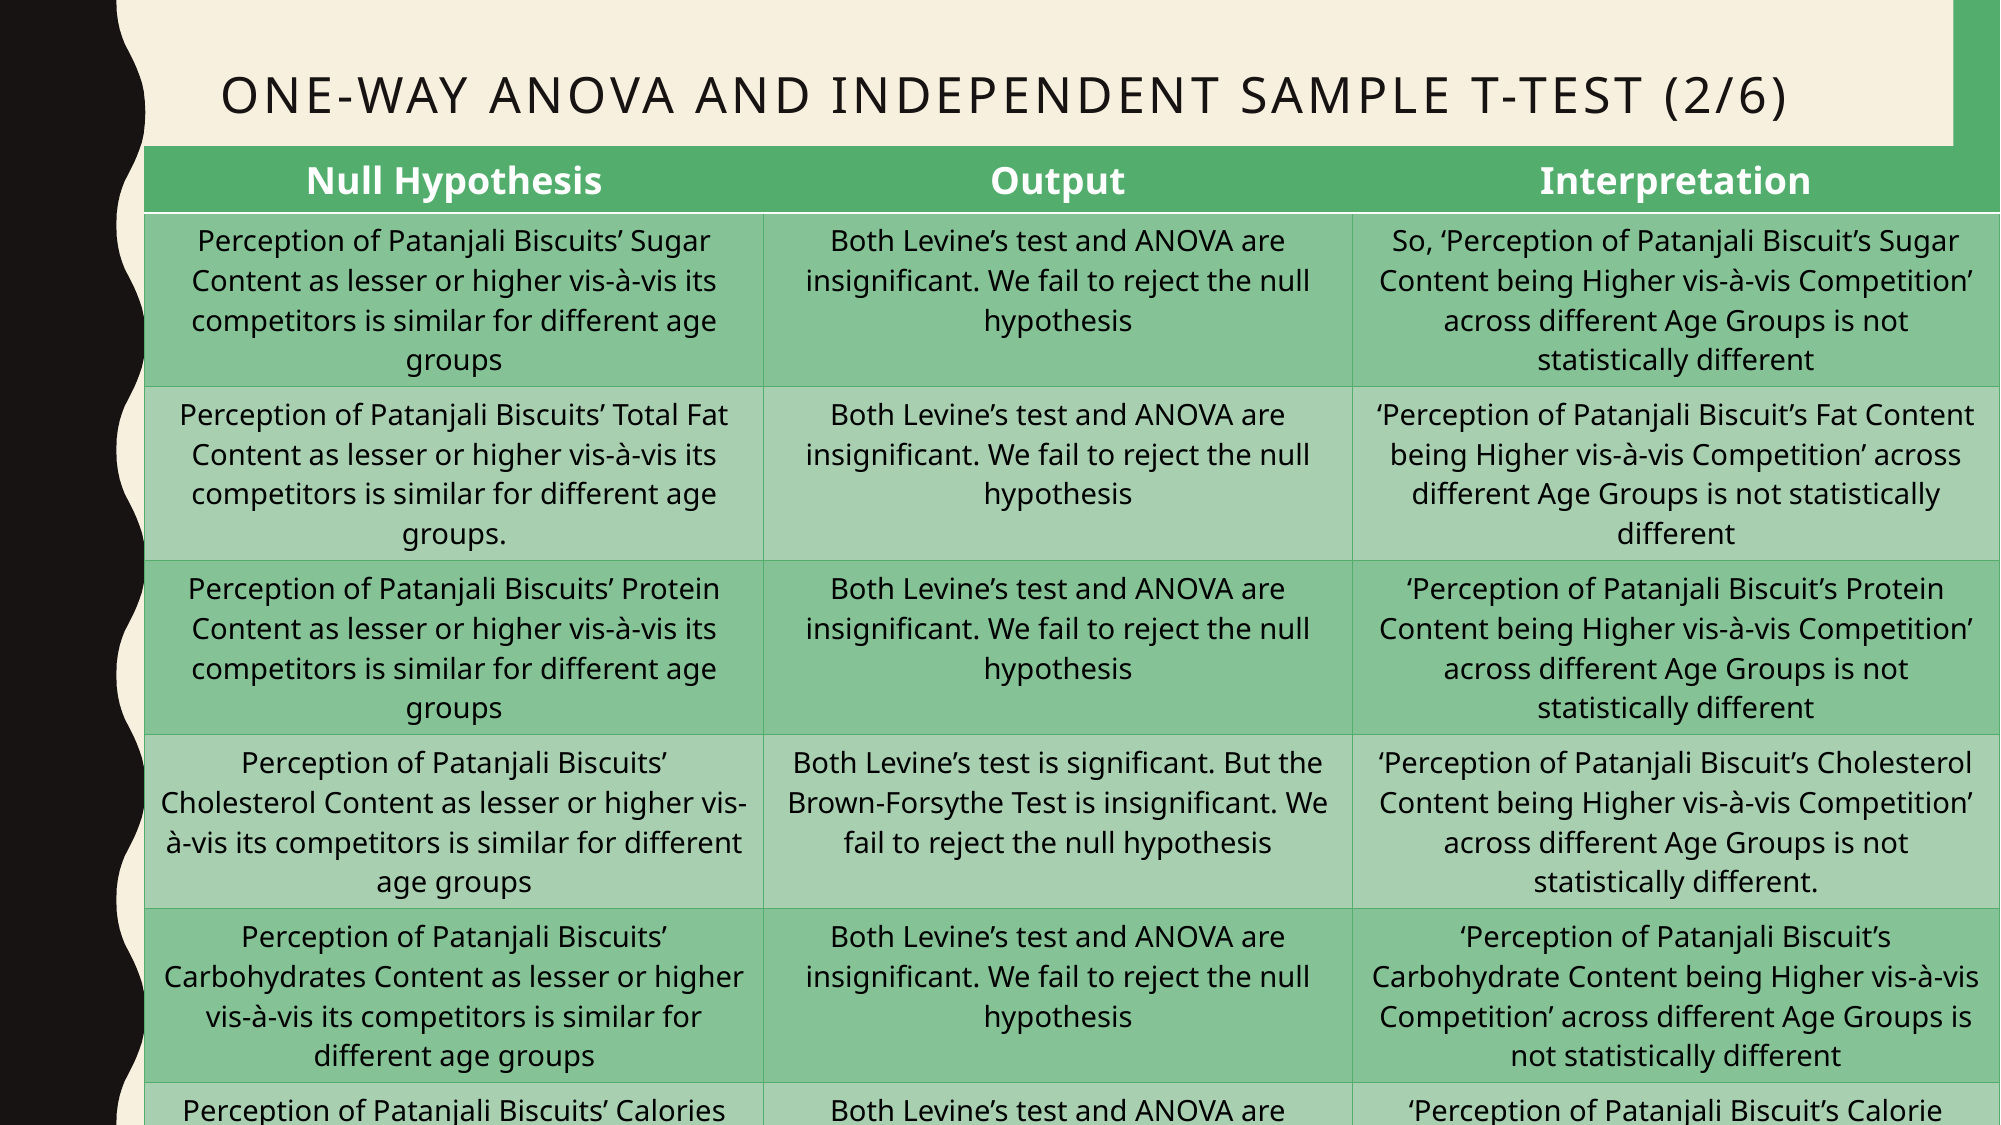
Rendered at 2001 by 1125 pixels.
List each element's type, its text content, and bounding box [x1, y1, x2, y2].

table_header Null Hypothesis [145, 147, 763, 212]
table_cell So, ‘Perception of Patanjali Biscuit’s Sugar Content being Higher vis-à-vis Competition’ across different Age Groups is not statistically different [1353, 214, 1999, 386]
table_cell ‘Perception of Patanjali Biscuit’s Calorie Content being Higher vis-à-vis Competition’ across different Age Groups is not statistically different. [1353, 1083, 1999, 1125]
table_cell Both Levine’s test and ANOVA are insignificant. We fail to reject the null hypothesis [764, 387, 1352, 560]
table_cell Perception of Patanjali Biscuits’ Carbohydrates Content as lesser or higher vis-à-vis its competitors is similar for different age groups [145, 909, 763, 1082]
table_cell Both Levine’s test and ANOVA are insignificant. We fail to reject the null hypothesis [764, 1083, 1352, 1125]
table_cell Both Levine’s test and ANOVA are insignificant. We fail to reject the null hypothesis [764, 214, 1352, 386]
table_cell Perception of Patanjali Biscuits’ Cholesterol Content as lesser or higher vis-à-vis its competitors is similar for different age groups [145, 735, 763, 908]
table_header Interpretation [1353, 147, 1999, 212]
title One-way anova and Independent sample t-test (2/6) [205, 62, 1875, 146]
table_cell ‘Perception of Patanjali Biscuit’s Fat Content being Higher vis-à-vis Competition’ across different Age Groups is not statistically different [1353, 387, 1999, 560]
table_cell Both Levine’s test and ANOVA are insignificant. We fail to reject the null hypothesis [764, 561, 1352, 734]
table_cell ‘Perception of Patanjali Biscuit’s Carbohydrate Content being Higher vis-à-vis Competition’ across different Age Groups is not statistically different [1353, 909, 1999, 1082]
table_cell ‘Perception of Patanjali Biscuit’s Protein Content being Higher vis-à-vis Competition’ across different Age Groups is not statistically different [1353, 561, 1999, 734]
table_cell Both Levine’s test and ANOVA are insignificant. We fail to reject the null hypothesis [764, 909, 1352, 1082]
table_cell Perception of Patanjali Biscuits’ Protein Content as lesser or higher vis-à-vis its competitors is similar for different age groups [145, 561, 763, 734]
table_cell Perception of Patanjali Biscuits’ Sugar Content as lesser or higher vis-à-vis its competitors is similar for different age groups [145, 214, 763, 386]
table_cell Perception of Patanjali Biscuits’ Total Fat Content as lesser or higher vis-à-vis its competitors is similar for different age groups. [145, 387, 763, 560]
table_header Output [764, 147, 1352, 212]
table_cell Both Levine’s test is significant. But the Brown-Forsythe Test is insignificant. We fail to reject the null hypothesis [764, 735, 1352, 908]
table_cell Perception of Patanjali Biscuits’ Calories Content as lesser or higher vis-à-vis its competitors is similar for different age groups. [145, 1083, 763, 1125]
table_cell ‘Perception of Patanjali Biscuit’s Cholesterol Content being Higher vis-à-vis Competition’ across different Age Groups is not statistically different. [1353, 735, 1999, 908]
